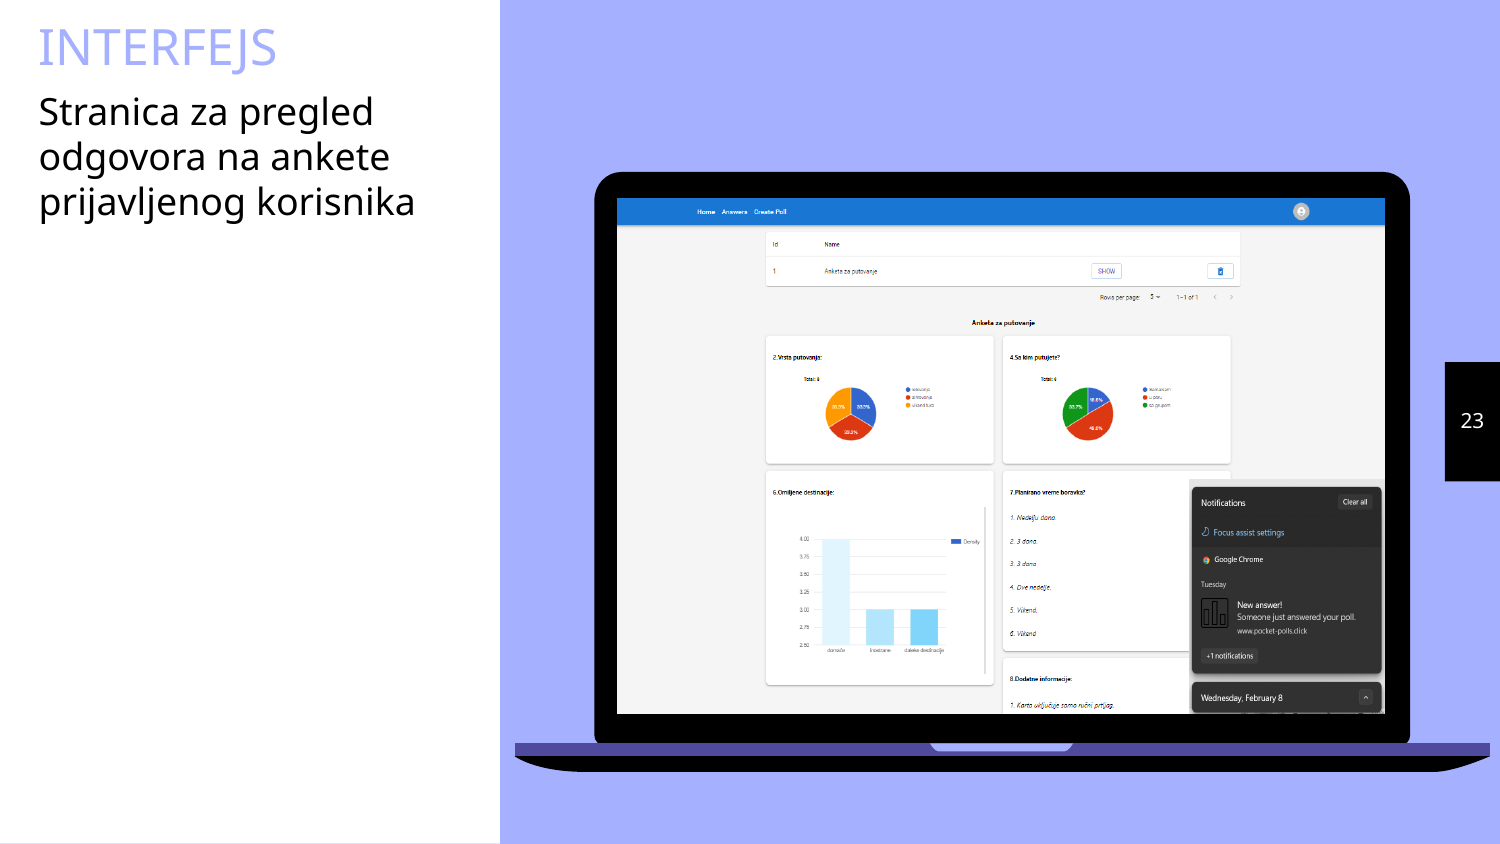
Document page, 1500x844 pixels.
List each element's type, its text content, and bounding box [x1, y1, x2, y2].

list INTERFEJS Stranica za pregled odgovora na ankete prijavljenog korisnika [23, 0, 483, 614]
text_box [514, 171, 1491, 773]
picture [617, 198, 1386, 714]
slide_number 23 [1496, 362, 1500, 482]
